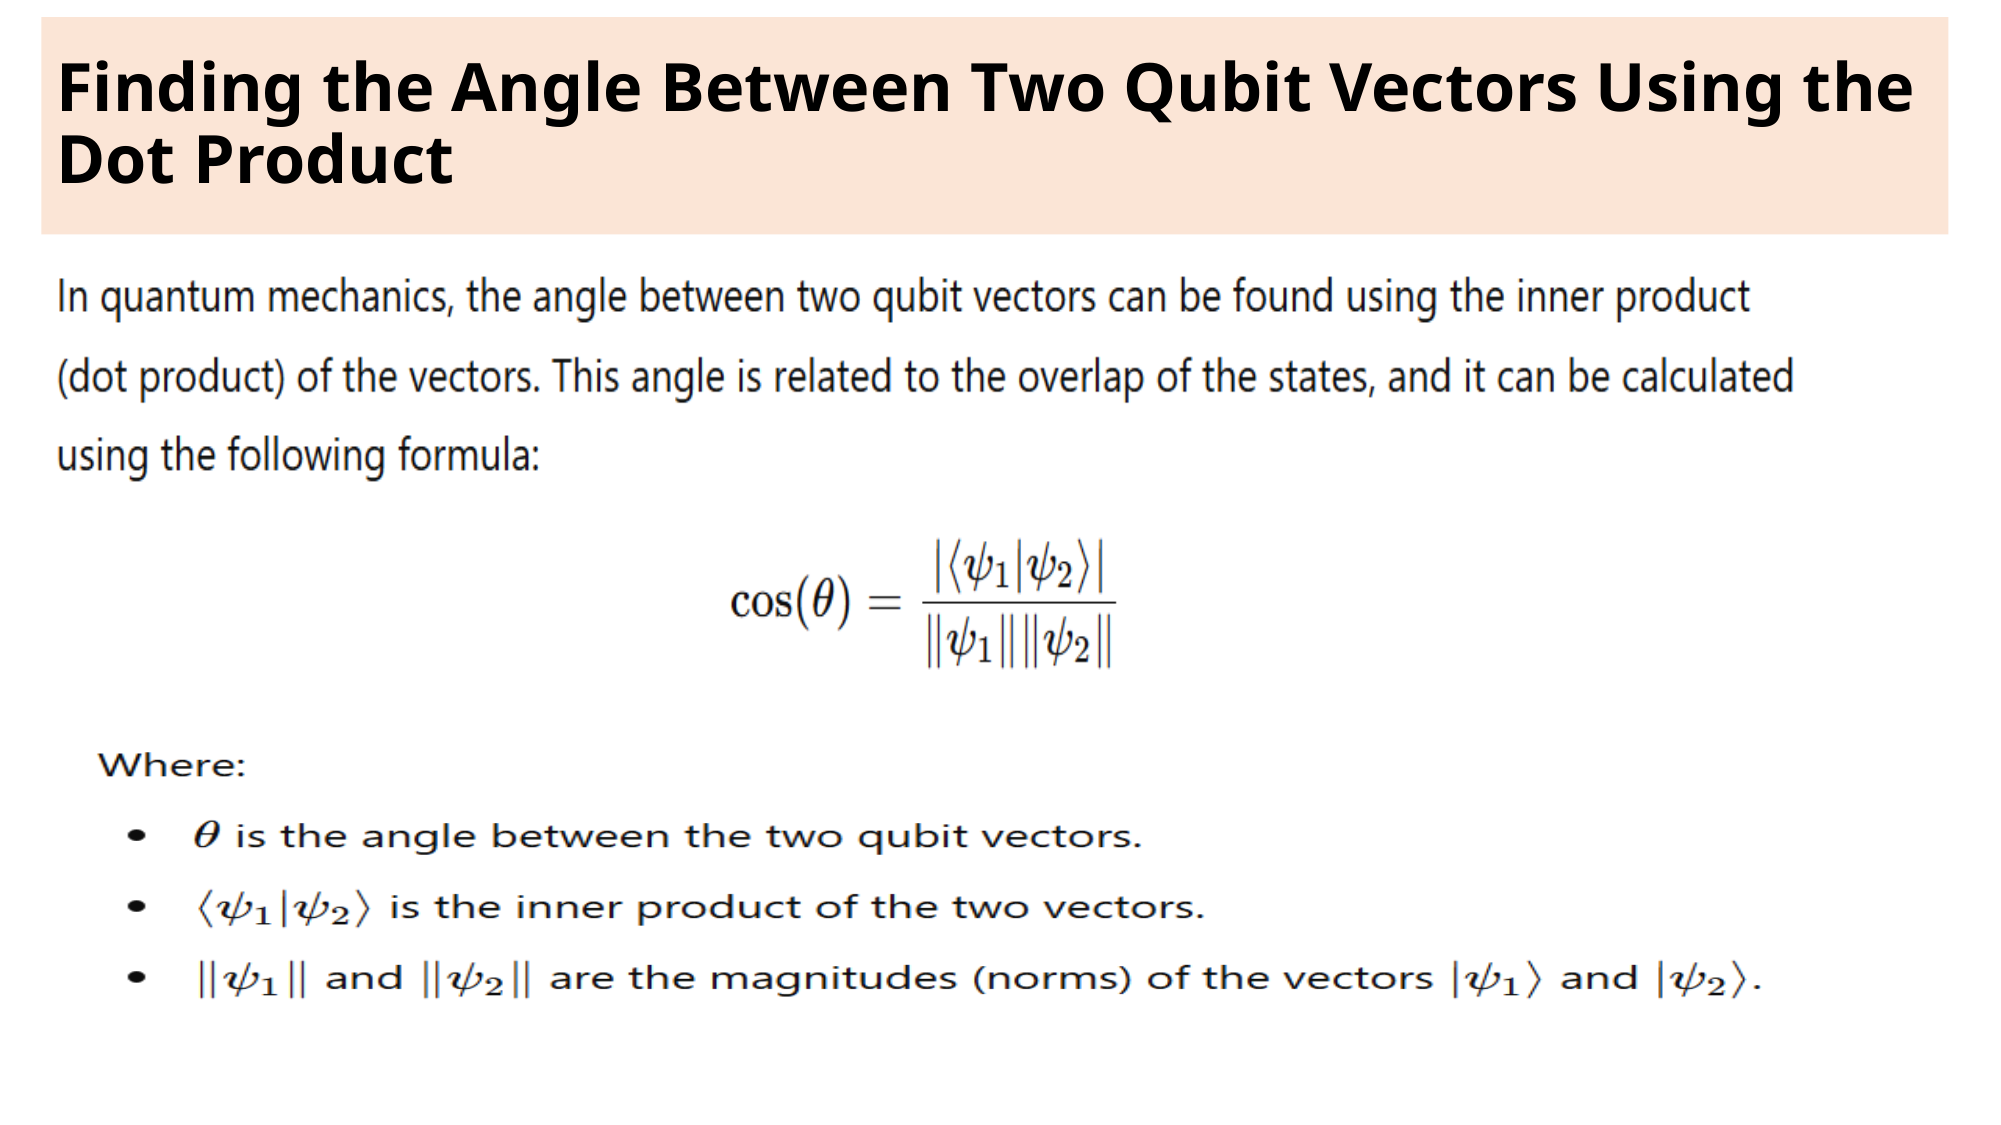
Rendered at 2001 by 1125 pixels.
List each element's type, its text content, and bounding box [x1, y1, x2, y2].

title Finding the Angle Between Two Qubit Vectors Using the Dot Product [41, 17, 1949, 235]
picture [41, 268, 1826, 677]
picture [73, 722, 1853, 1022]
